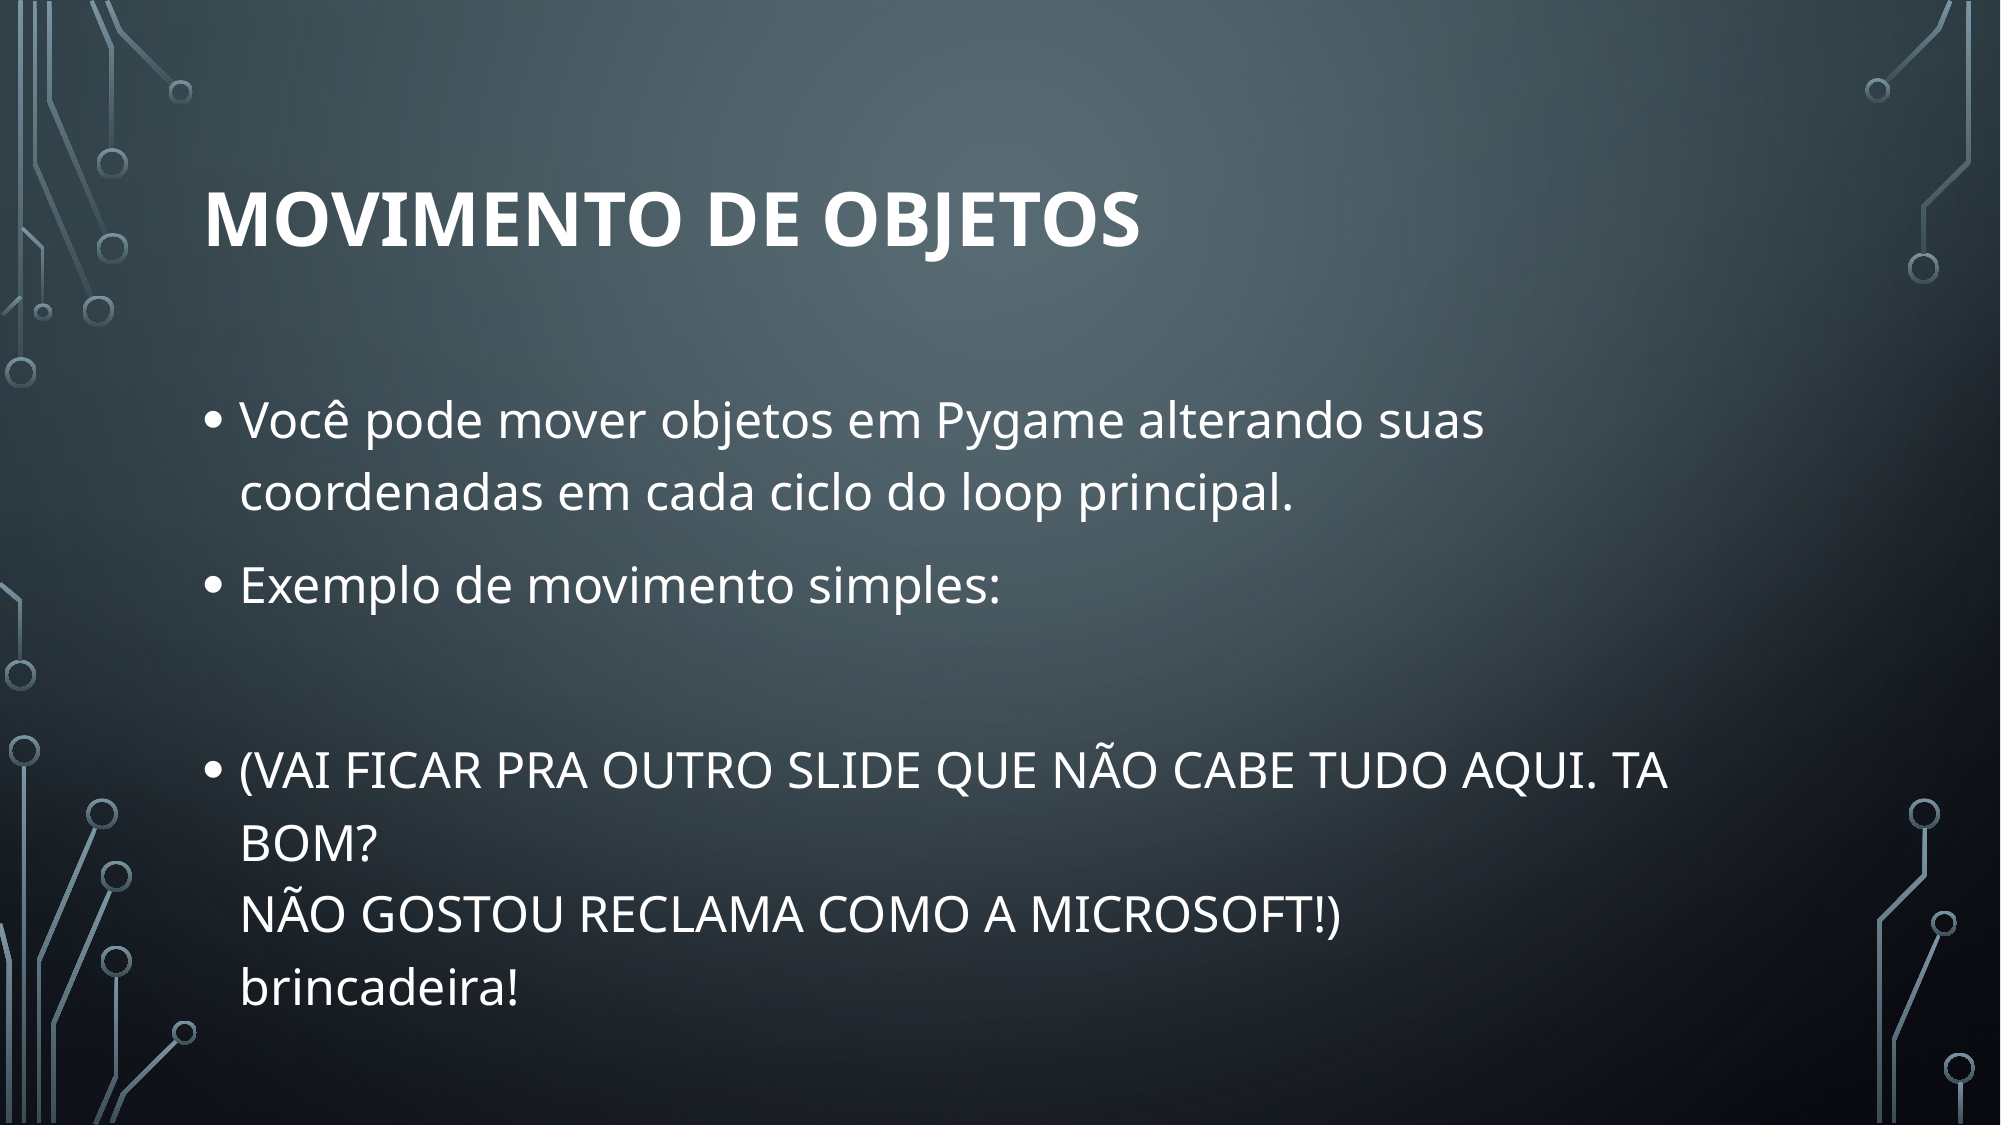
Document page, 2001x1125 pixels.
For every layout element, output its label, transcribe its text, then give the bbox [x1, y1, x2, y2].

list Você pode mover objetos em Pygame alterando suas coordenadas em cada ciclo do loop principal. Exemplo de movimento simples: (VAI FICAR PRA OUTRO SLIDE QUE NÃO CABE TUDO AQUI. TA BOM? NÃO GOSTOU RECLAMA COMO A MICROSOFT!) brincadeira! [187, 369, 1813, 950]
title Movimento de Objetos [187, 101, 1813, 344]
